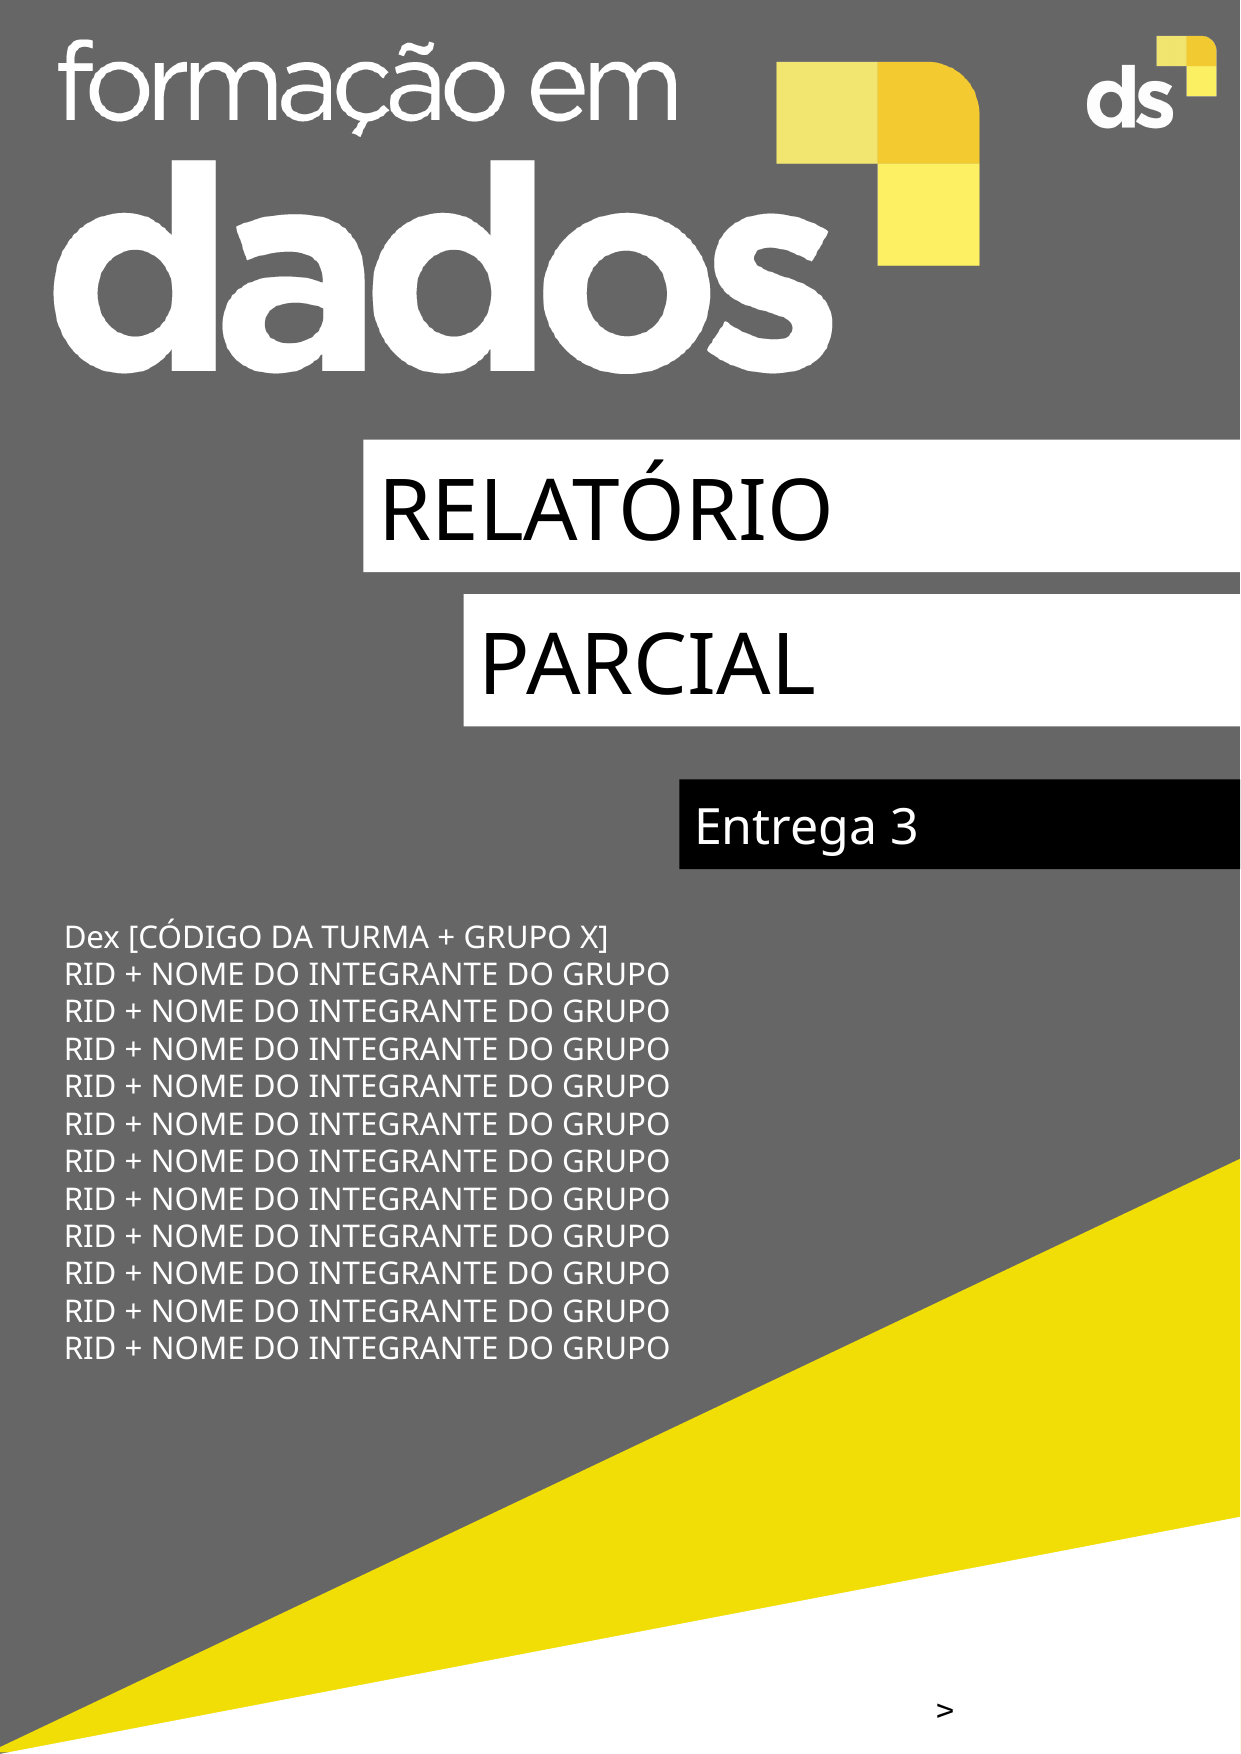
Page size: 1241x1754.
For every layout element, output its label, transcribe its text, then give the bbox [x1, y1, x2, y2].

text_box Entrega 3 [679, 779, 1241, 870]
text_box PARCIAL [463, 594, 1241, 727]
picture [1071, 34, 1224, 130]
picture [40, 34, 992, 377]
text_box RELATÓRIO [363, 439, 1241, 573]
text_box Dex [CÓDIGO DA TURMA + GRUPO X] RID + NOME DO INTEGRANTE DO GRUPO RID + NOME DO INTEGRANTE DO GRUPO RID + NOME DO INTEGRANTE DO GRUPO RID + NOME DO INTEGRANTE DO GRUPO RID + NOME DO INTEGRANTE DO GRUPO RID + NOME DO INTEGRANTE DO GRUPO RID + NOME DO INTEGRANTE DO GRUPO RID + NOME DO INTEGRANTE DO GRUPO RID + NOME DO INTEGRANTE DO GRUPO RID + NOME DO INTEGRANTE DO GRUPO RID + NOME DO INTEGRANTE DO GRUPO [48, 901, 836, 1382]
